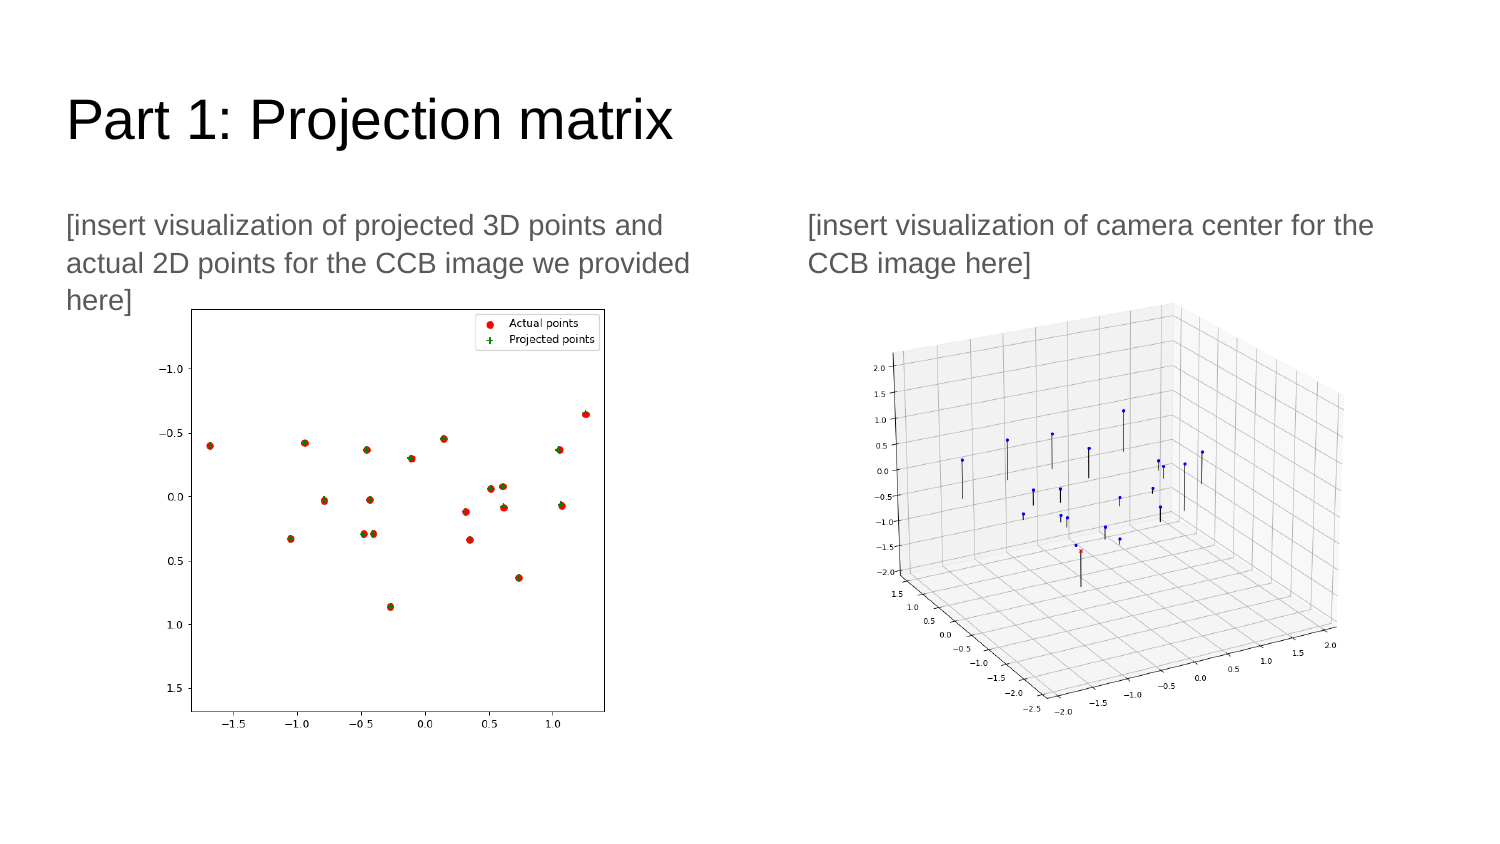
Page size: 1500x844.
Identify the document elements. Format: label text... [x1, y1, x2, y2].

picture [134, 285, 657, 750]
picture [856, 285, 1355, 738]
title Part 1: Projection matrix [51, 72, 1449, 167]
list [insert visualization of projected 3D points and actual 2D points for the CCB image we provided here] [51, 189, 708, 750]
list [insert visualization of camera center for the CCB image here] [792, 189, 1449, 750]
